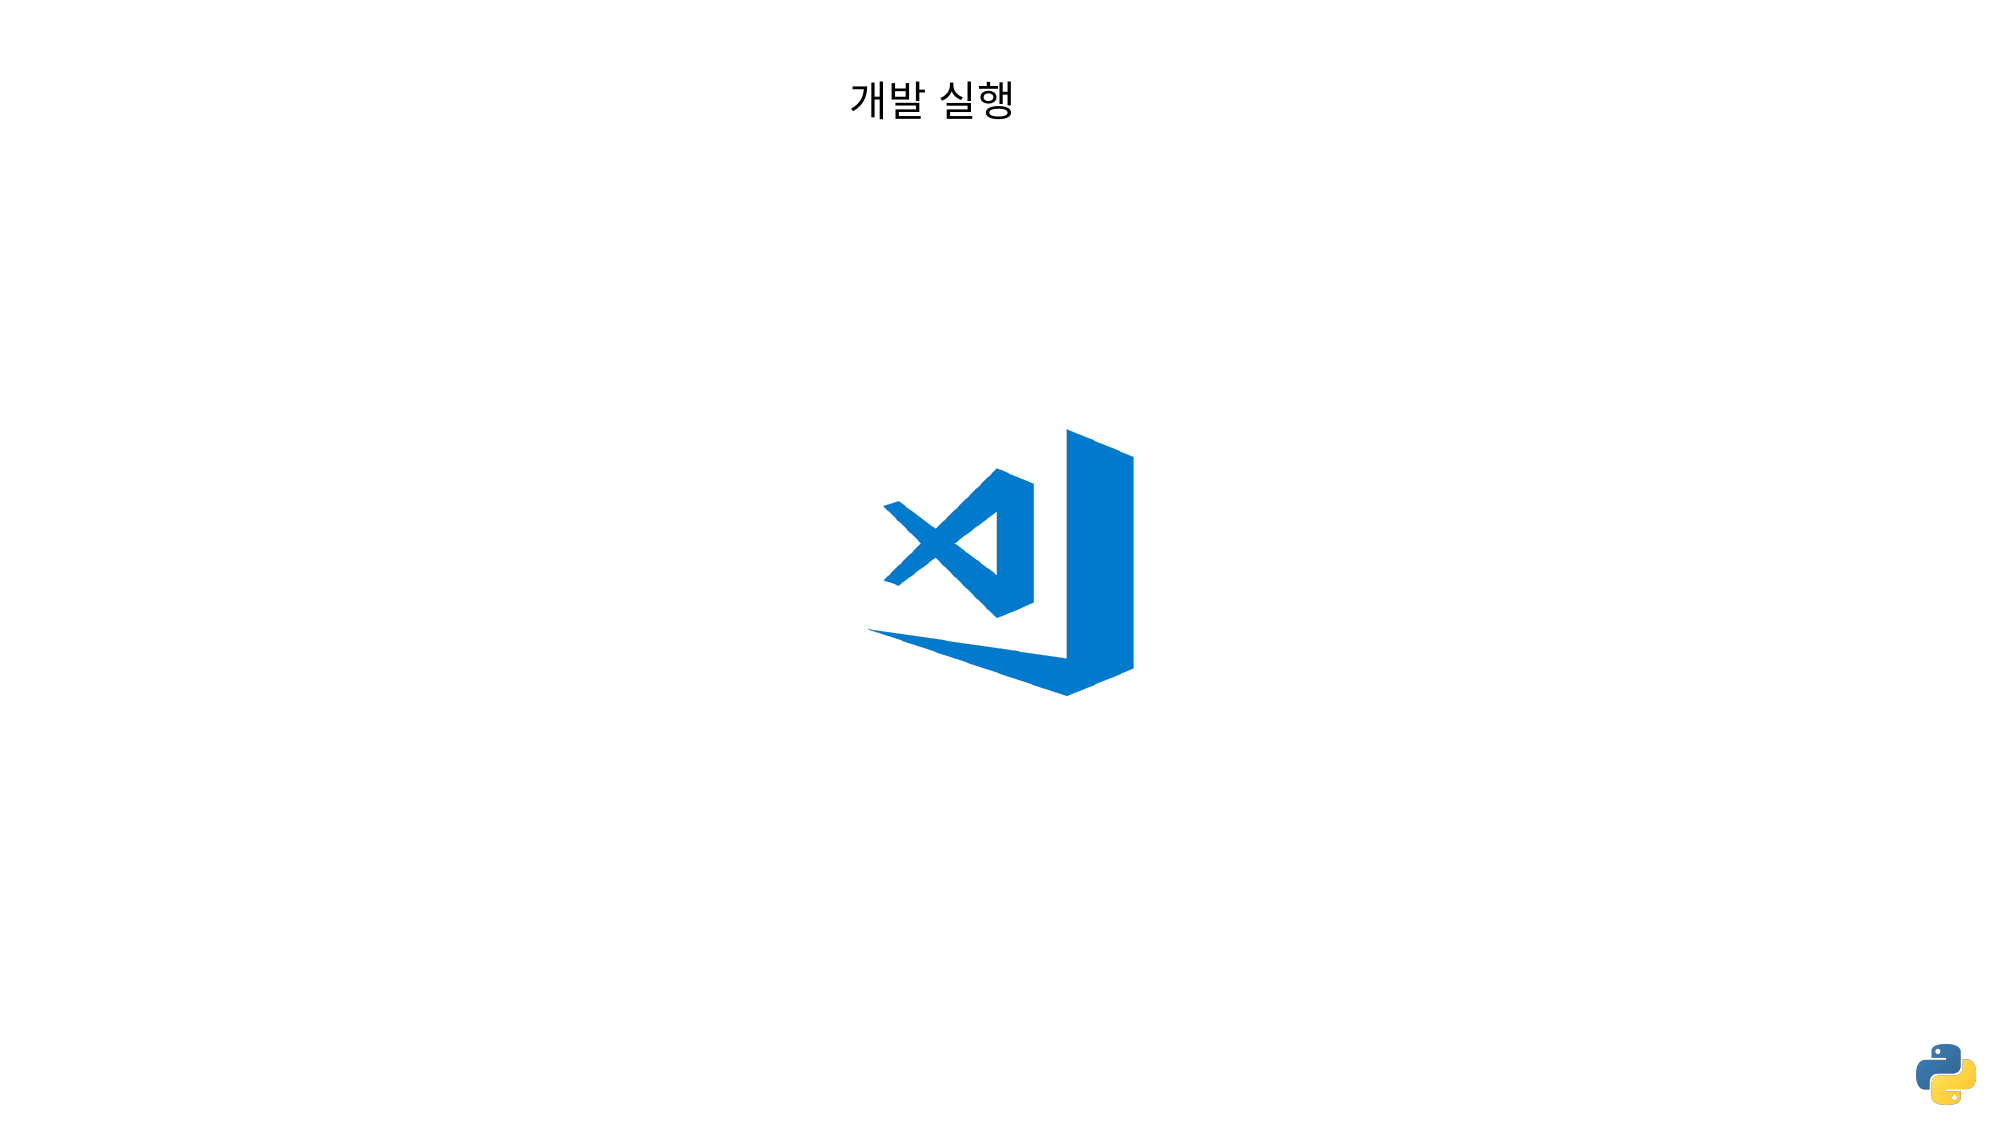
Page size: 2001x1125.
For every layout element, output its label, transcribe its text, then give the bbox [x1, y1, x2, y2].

text_box 개발 실행 [835, 67, 1165, 133]
picture [866, 429, 1134, 696]
picture [1916, 1044, 1976, 1105]
